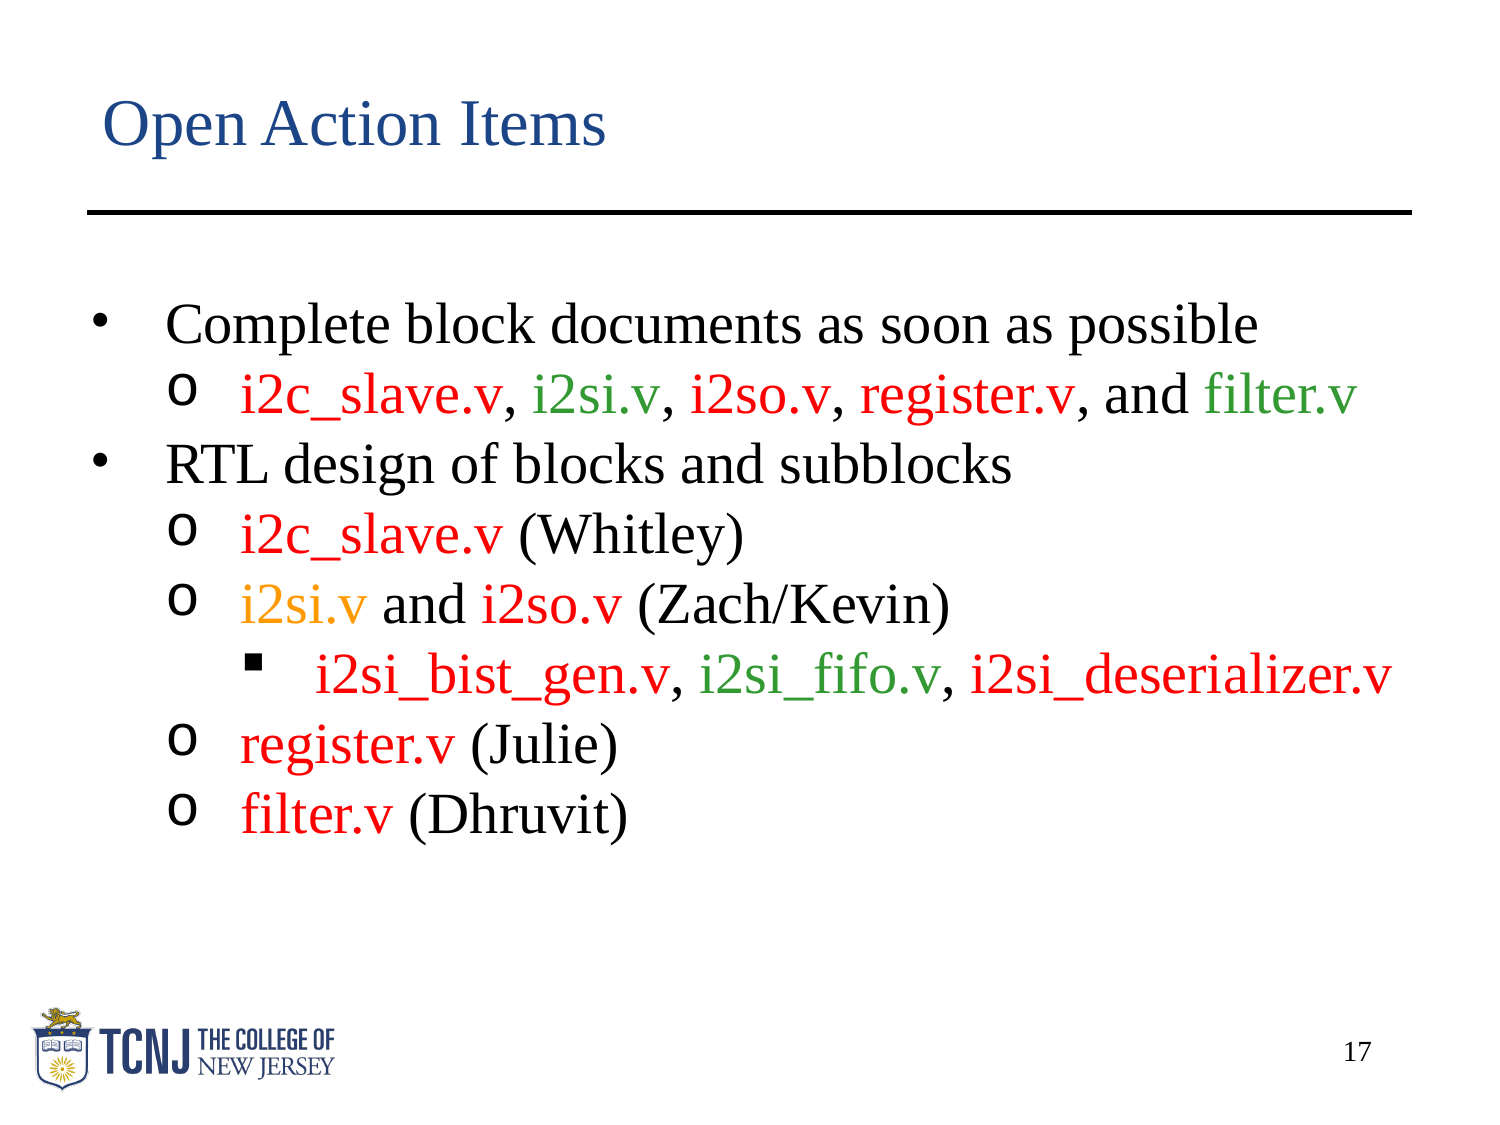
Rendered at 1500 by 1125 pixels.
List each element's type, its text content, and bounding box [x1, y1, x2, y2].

picture [0, 864, 368, 1125]
title Open Action Items [87, 24, 1316, 213]
list Complete block documents as soon as possible i2c_slave.v, i2si.v, i2so.v, register.v, and filter.v RTL design of blocks and subblocks i2c_slave.v (Whitley) i2si.v and i2so.v (Zach/Kevin) i2si_bist_gen.v, i2si_fifo.v, i2si_deserializer.v register.v (Julie) filter.v (Dhruvit) [37, 277, 1463, 1078]
slide_number 17 [1074, 1025, 1388, 1100]
